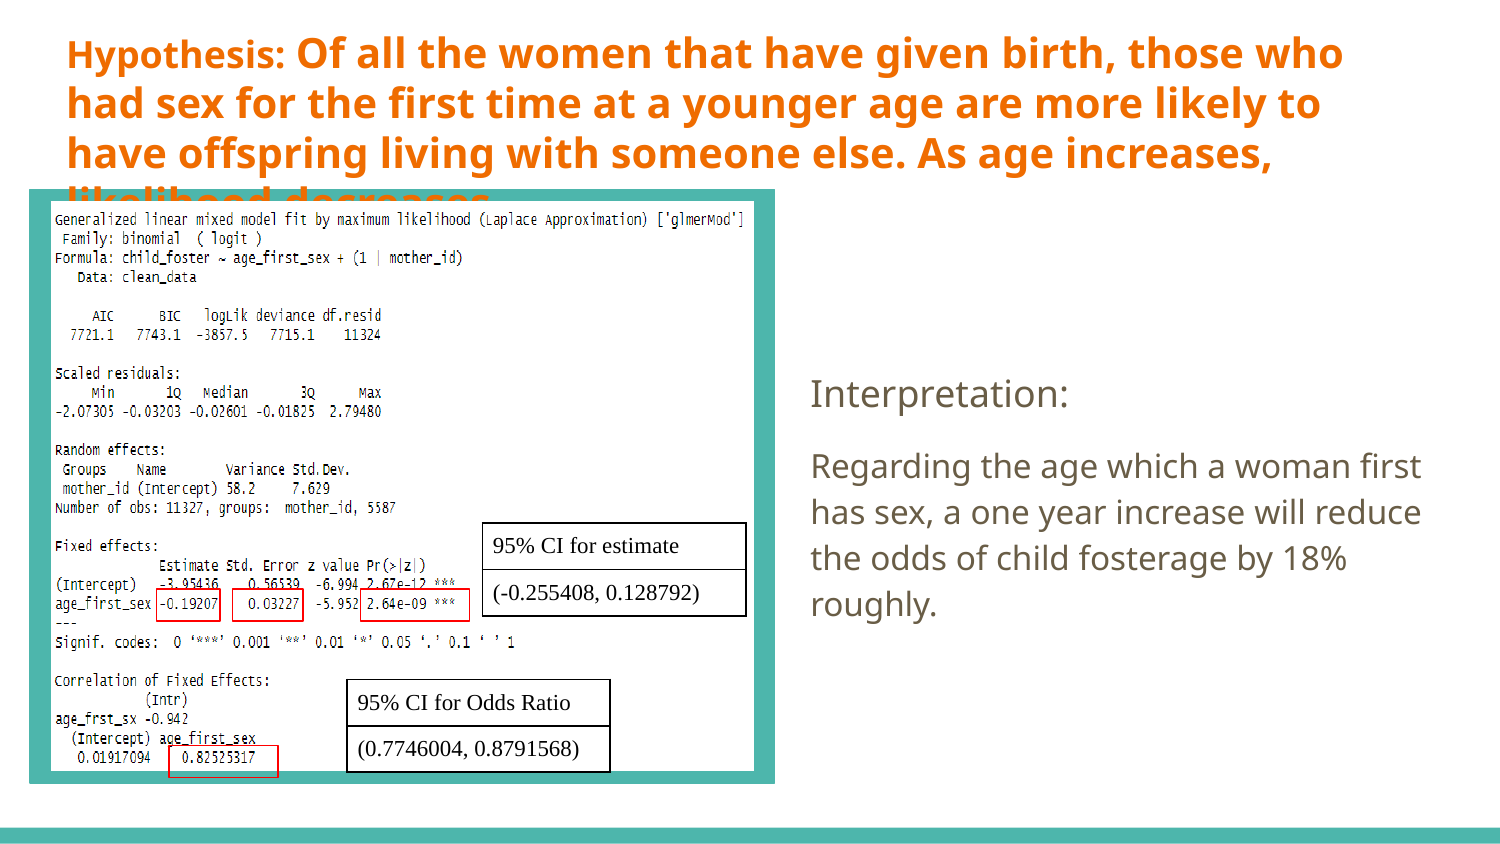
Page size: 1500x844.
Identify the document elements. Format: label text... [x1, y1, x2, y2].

list Interpretation: Regarding the age which a woman first has sex, a one year increase will reduce the odds of child fosterage by 18% roughly. [795, 201, 1486, 772]
picture [50, 201, 754, 772]
text_box [29, 189, 775, 784]
title Hypothesis: Of all the women that have given birth, those who had sex for the first time at a younger age are more likely to have offspring living with someone else. As age increases, likelihood decreases. [51, 12, 1449, 129]
